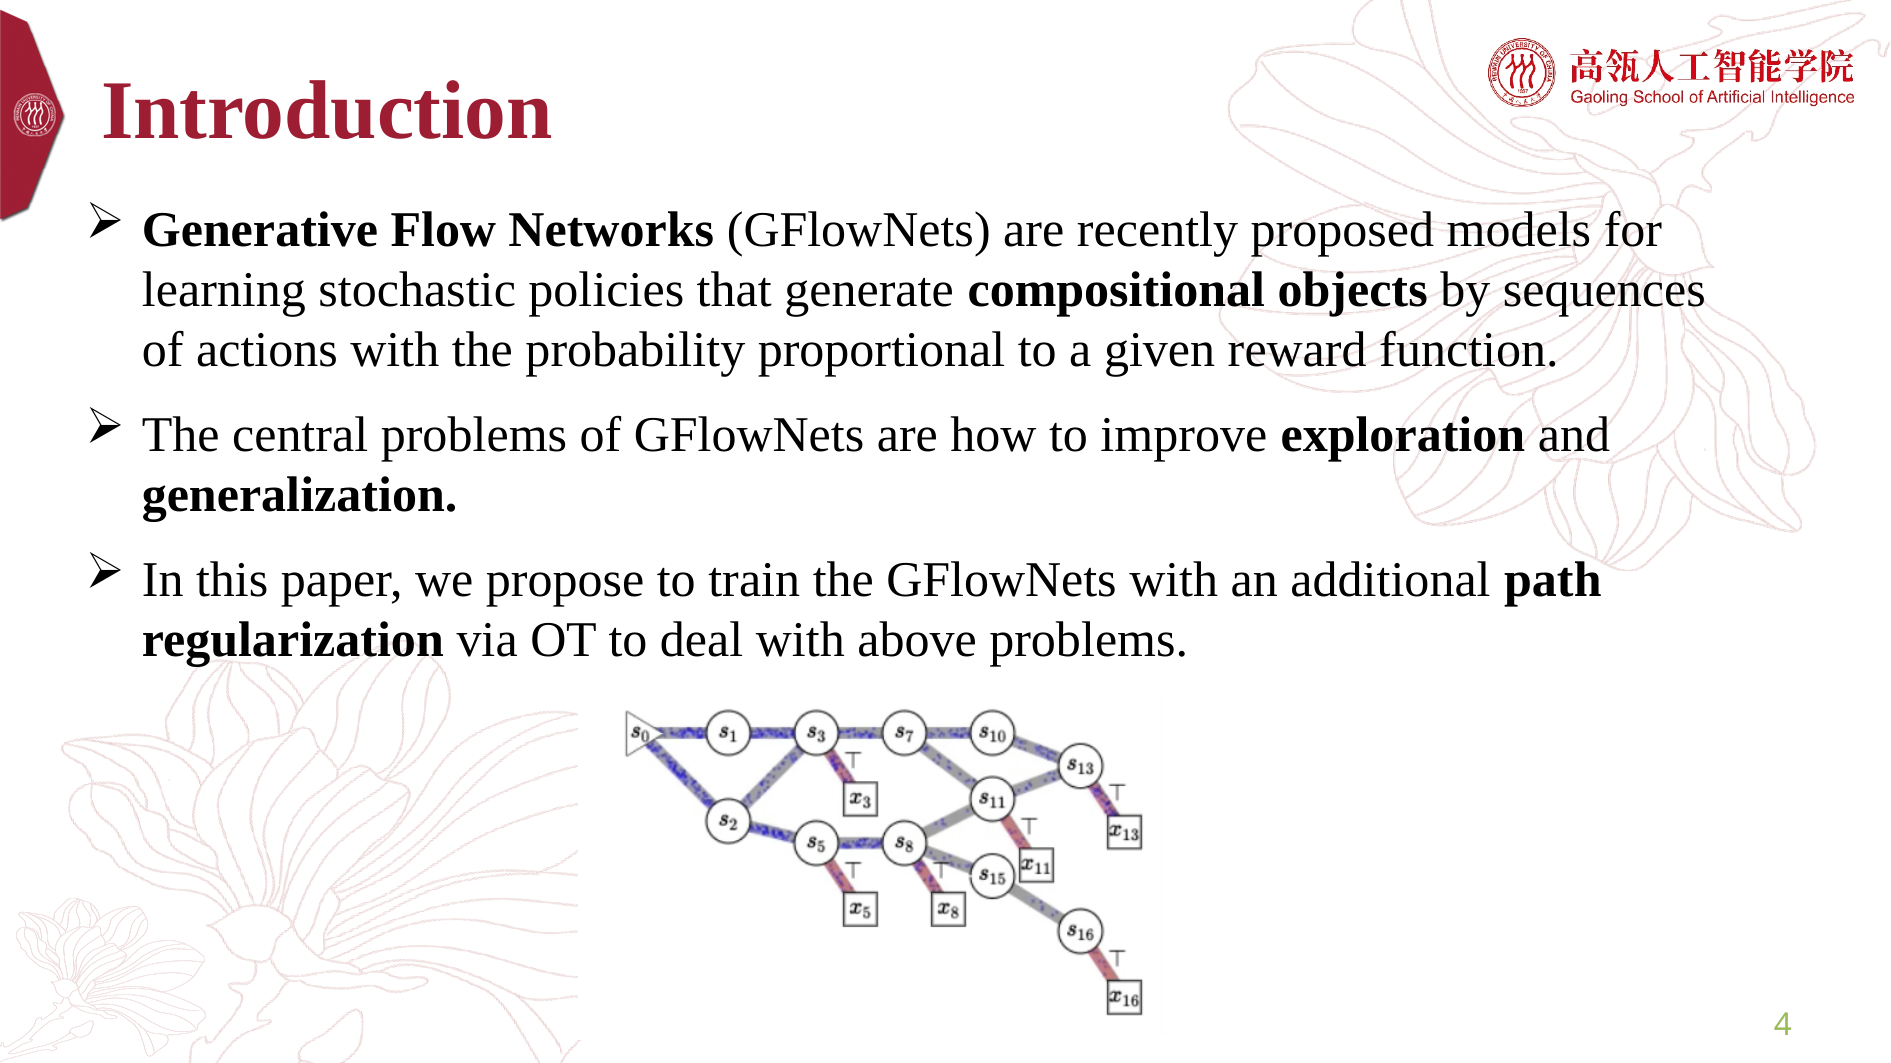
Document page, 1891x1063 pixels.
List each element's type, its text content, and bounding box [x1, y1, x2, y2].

text_box Generative Flow Networks (GFlowNets) are recently proposed models for learning stochastic policies that generate compositional objects by sequences of actions with the probability proportional to a given reward function. The central problems of GFlowNets are how to improve exploration and generalization. In this paper, we propose to train the GFlowNets with an additional path regularization via OT to deal with above problems. [70, 188, 1737, 674]
picture [578, 679, 1629, 1040]
title Introduction [82, 45, 1536, 166]
picture [1488, 38, 1854, 107]
picture [0, 0, 69, 237]
